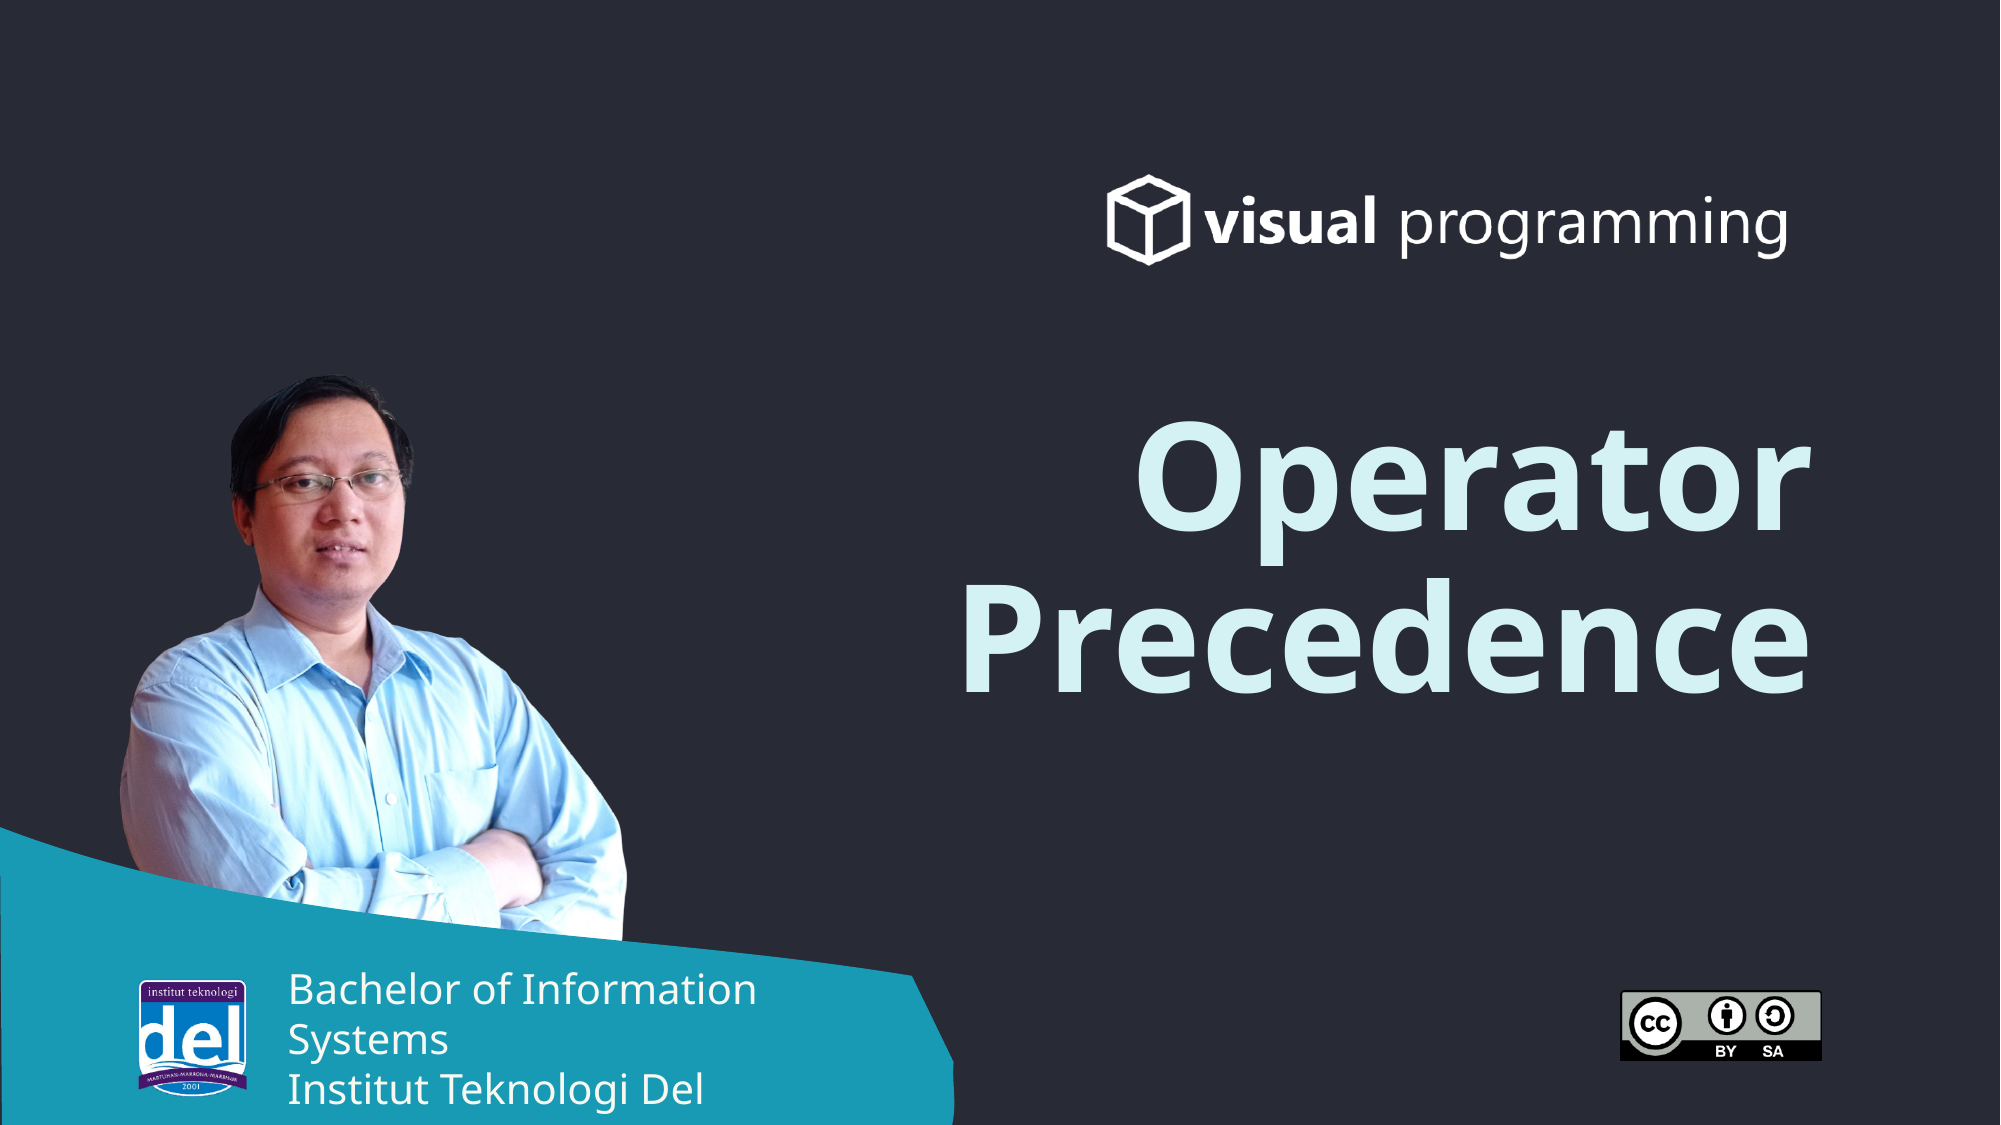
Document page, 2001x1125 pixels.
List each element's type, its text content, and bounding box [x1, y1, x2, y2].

title Operator Precedence [360, 371, 1830, 754]
picture [1103, 161, 1830, 298]
picture [137, 978, 247, 1097]
picture [1620, 990, 1822, 1061]
picture [31, 350, 681, 946]
